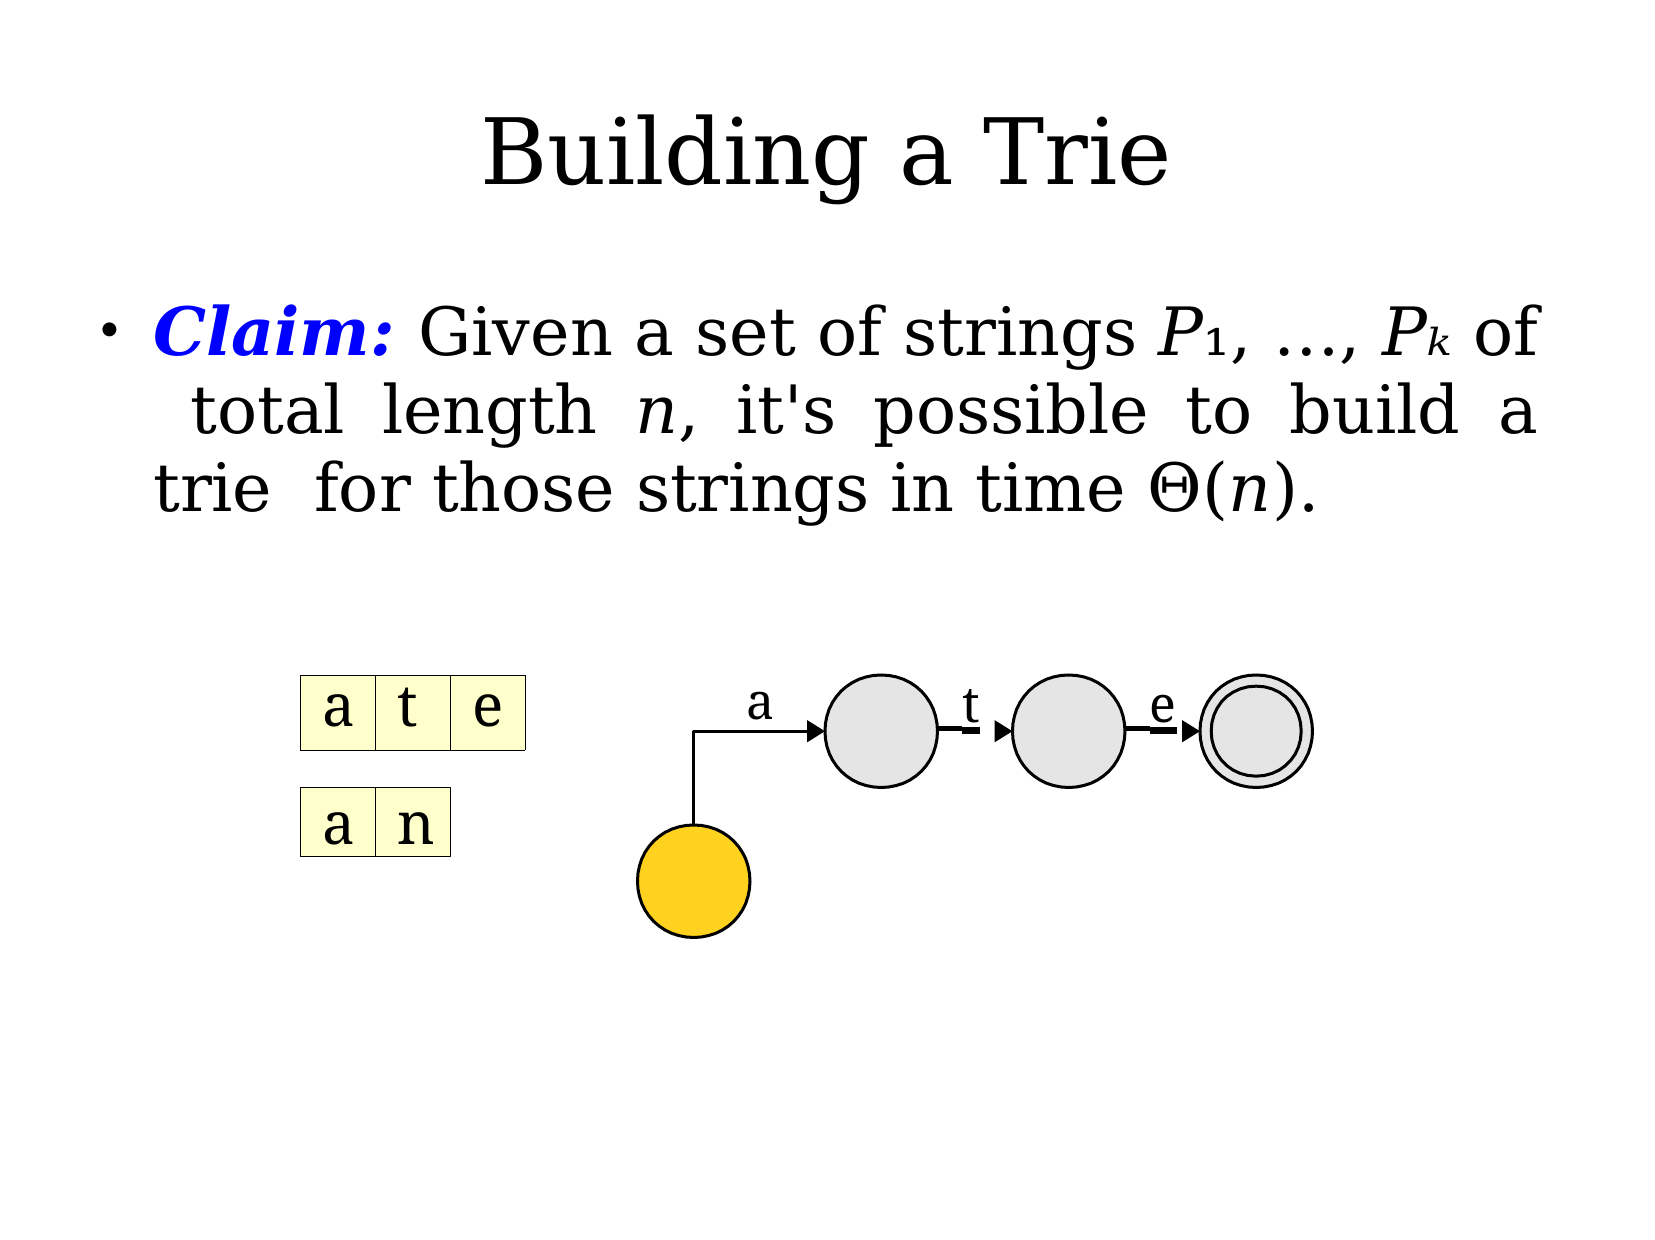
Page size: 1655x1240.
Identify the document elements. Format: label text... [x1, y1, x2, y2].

text_box [1211, 686, 1302, 777]
text_box [1012, 675, 1125, 788]
text_box Claim: Given a set of strings P₁, …, Pₖ of total length n, it's possible to build a trie for those strings in time Θ(n). [151, 284, 1539, 526]
text_box a [299, 787, 374, 856]
text_box [807, 720, 825, 743]
table_header a [301, 676, 375, 750]
text_box [1182, 720, 1200, 743]
text_box [825, 675, 938, 788]
text_box ● [98, 306, 127, 345]
text_box e [1122, 670, 1178, 733]
text_box [994, 720, 1013, 743]
text_box [693, 731, 807, 826]
text_box [637, 825, 751, 938]
table_header e [451, 676, 525, 750]
text_box n [374, 787, 450, 856]
text_box t [935, 670, 990, 733]
title Building a Trie [478, 91, 1174, 284]
text_box [1200, 675, 1313, 788]
text_box a [744, 667, 774, 730]
table_header t [376, 676, 450, 750]
